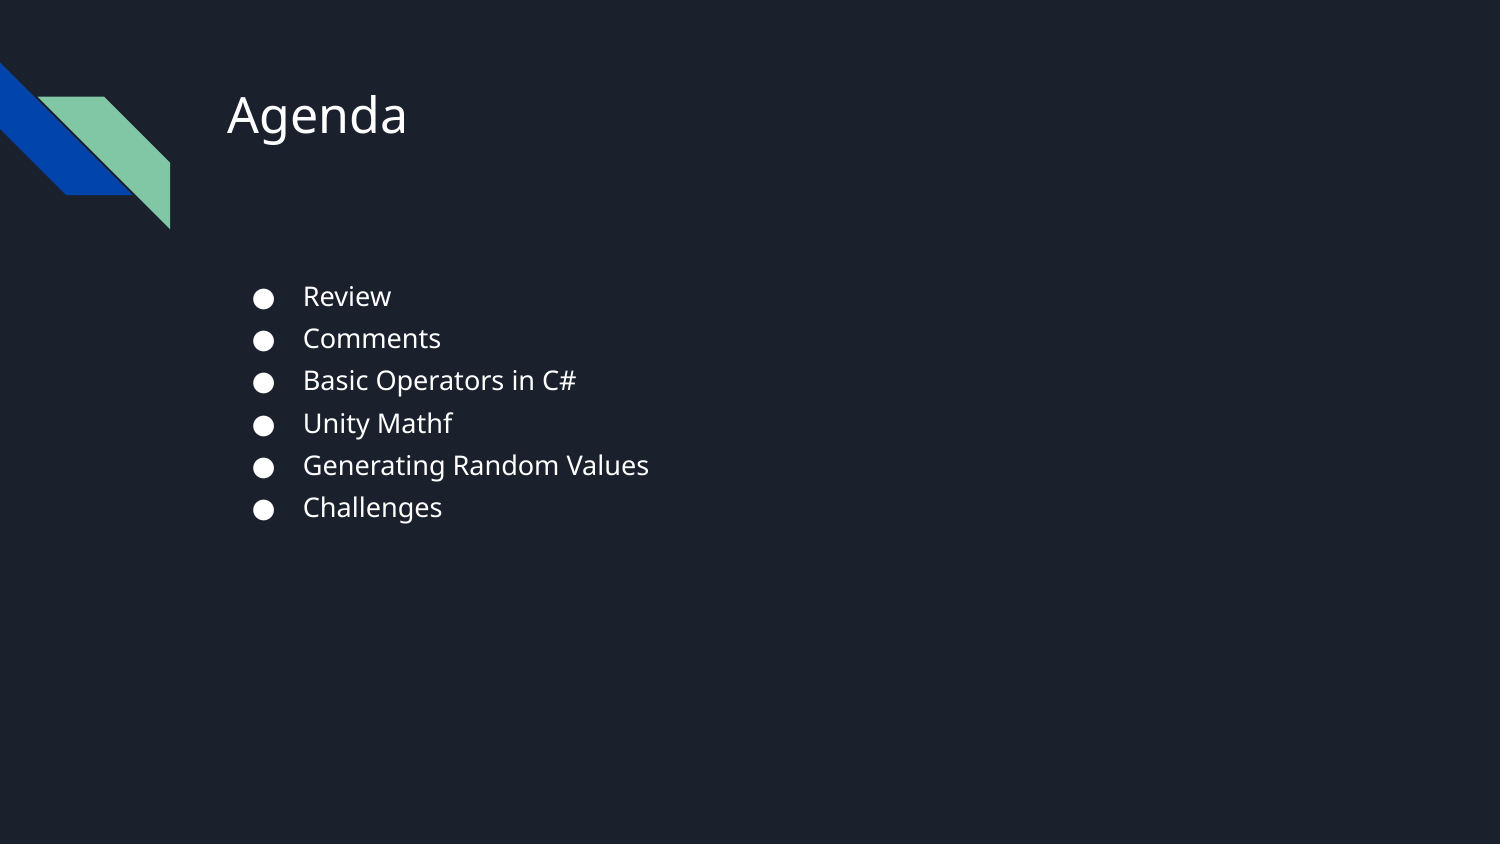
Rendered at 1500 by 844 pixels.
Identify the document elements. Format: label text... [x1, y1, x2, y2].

title Agenda [212, 64, 1368, 215]
list Review Comments Basic Operators in C# Unity Mathf Generating Random Values Challenges [212, 257, 772, 735]
